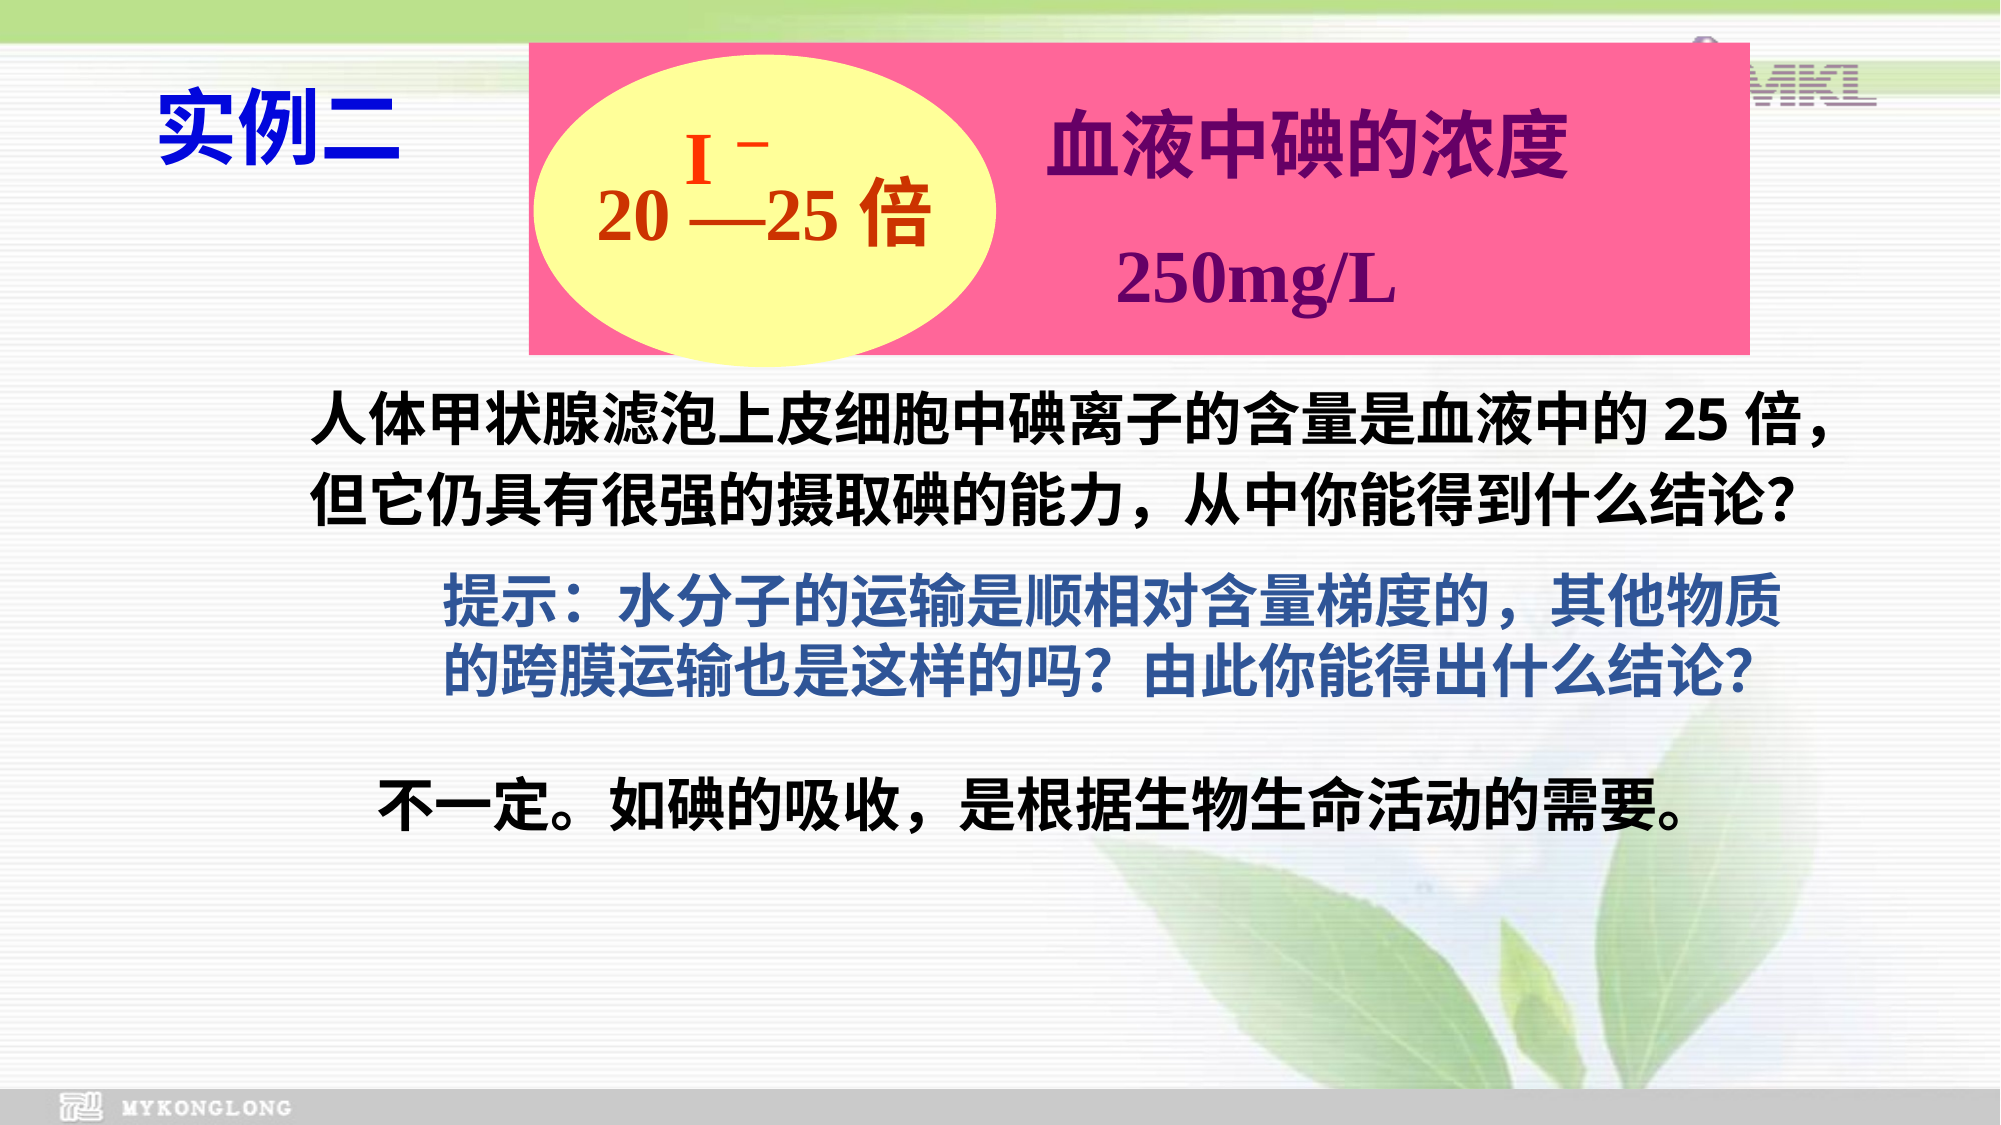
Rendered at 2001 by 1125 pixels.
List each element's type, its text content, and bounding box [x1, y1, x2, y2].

text_box 250mg/L [1100, 219, 1414, 325]
text_box [528, 42, 1750, 356]
text_box 不一定。如碘的吸收，是根据生物生命活动的需要。 [361, 760, 1720, 845]
text_box I－ [669, 101, 791, 207]
text_box 20 —25倍 [533, 54, 997, 368]
text_box 人体甲状腺滤泡上皮细胞中碘离子的含量是血液中的25倍， 但它仍具有很强的摄取碘的能力，从中你能得到什么结论？ [295, 374, 1876, 541]
text_box 血液中碘的浓度 [1030, 90, 1586, 195]
text_box 提示：水分子的运输是顺相对含量梯度的，其他物质的跨膜运输也是这样的吗？由此你能得出什么结论？ [427, 557, 1851, 712]
text_box 实例二 [139, 67, 420, 183]
picture [0, 0, 2001, 1125]
